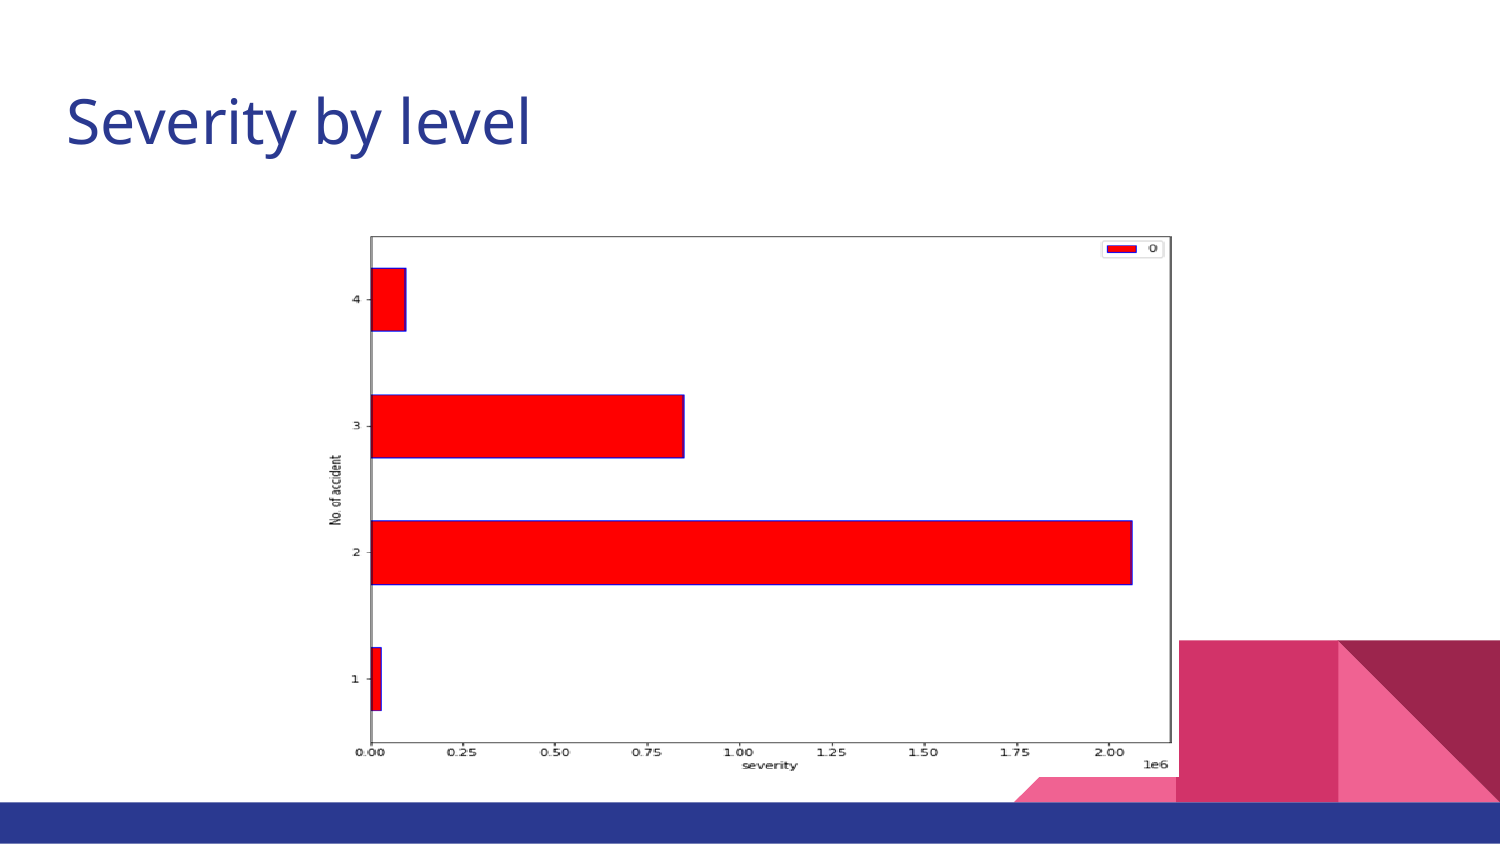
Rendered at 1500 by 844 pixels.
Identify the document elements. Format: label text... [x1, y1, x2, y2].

picture [320, 228, 1179, 778]
title Severity by level [51, 67, 1449, 167]
